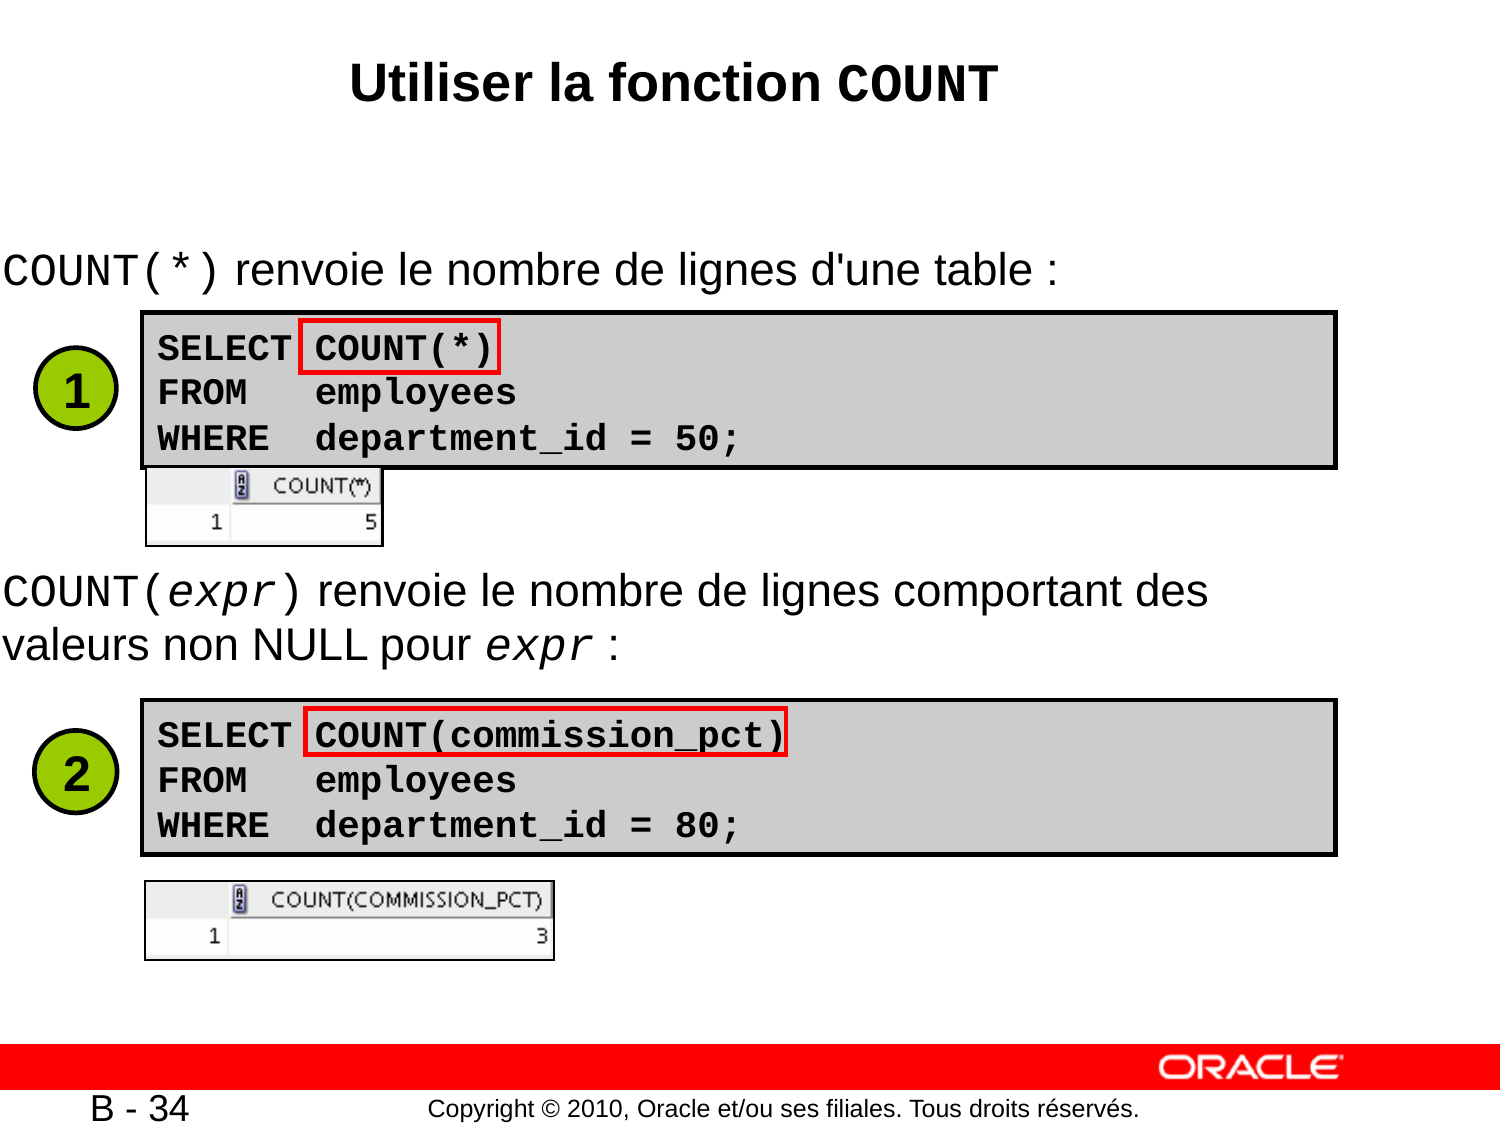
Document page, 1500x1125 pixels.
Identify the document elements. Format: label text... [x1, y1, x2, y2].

title Utiliser la fonction COUNT [0, 44, 1351, 233]
text_box 2 [34, 730, 118, 813]
picture [145, 881, 553, 959]
text_box [305, 708, 787, 755]
text_box 1 [35, 347, 117, 429]
text_box SELECT COUNT(commission_pct) FROM employees WHERE department_id = 80; [142, 699, 1336, 855]
text_box [300, 320, 500, 373]
text_box SELECT COUNT(*) FROM employees WHERE department_id = 50; [142, 312, 1336, 468]
picture [0, 1044, 1500, 1090]
picture [146, 467, 382, 546]
list COUNT(*) renvoie le nombre de lignes d'une table : COUNT(expr) renvoie le nombre de lignes comportant des valeurs non NULL pour expr : [0, 237, 1300, 682]
